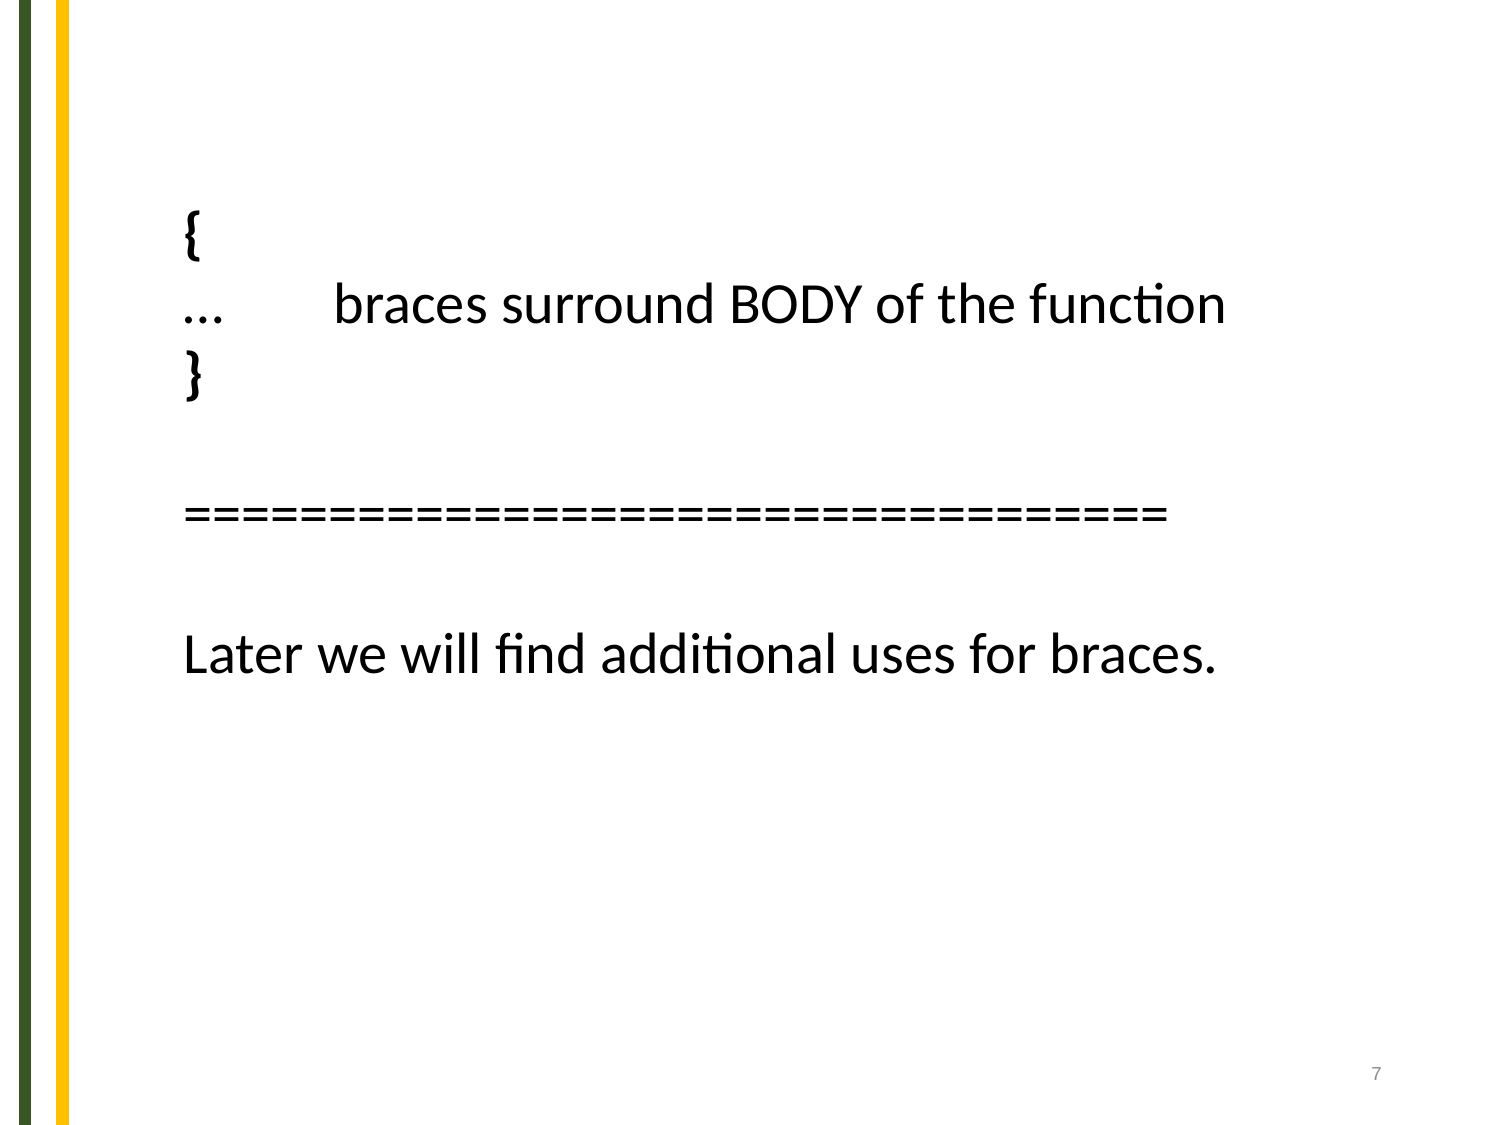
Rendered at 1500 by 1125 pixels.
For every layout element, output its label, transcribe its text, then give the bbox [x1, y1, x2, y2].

slide_number 7 [1059, 1042, 1397, 1103]
text_box { … braces surround BODY of the function } ================================== Later we will find additional uses for braces. [169, 187, 1243, 693]
